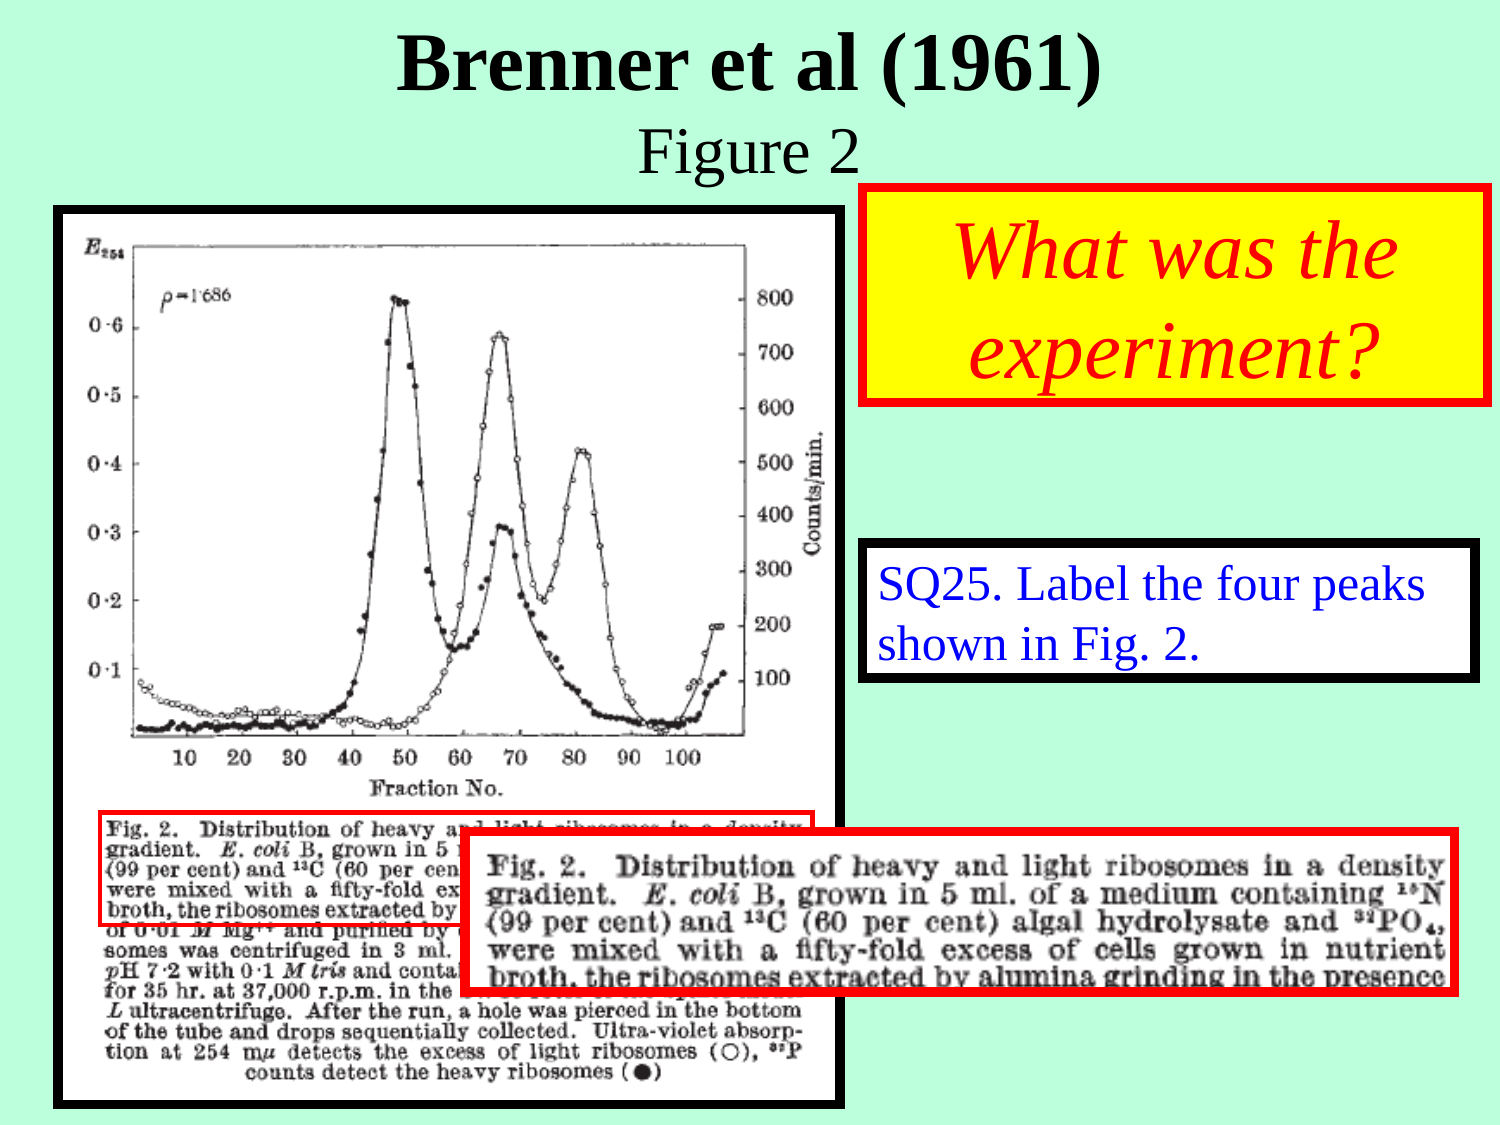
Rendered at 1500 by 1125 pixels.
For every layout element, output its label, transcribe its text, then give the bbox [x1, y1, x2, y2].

text_box Brenner et al (1961) Figure 2 [178, 0, 1322, 195]
picture [62, 213, 1451, 1101]
text_box What was the experiment? [862, 187, 1488, 403]
text_box SQ25. Label the four peaks shown in Fig. 2. [862, 543, 1475, 678]
